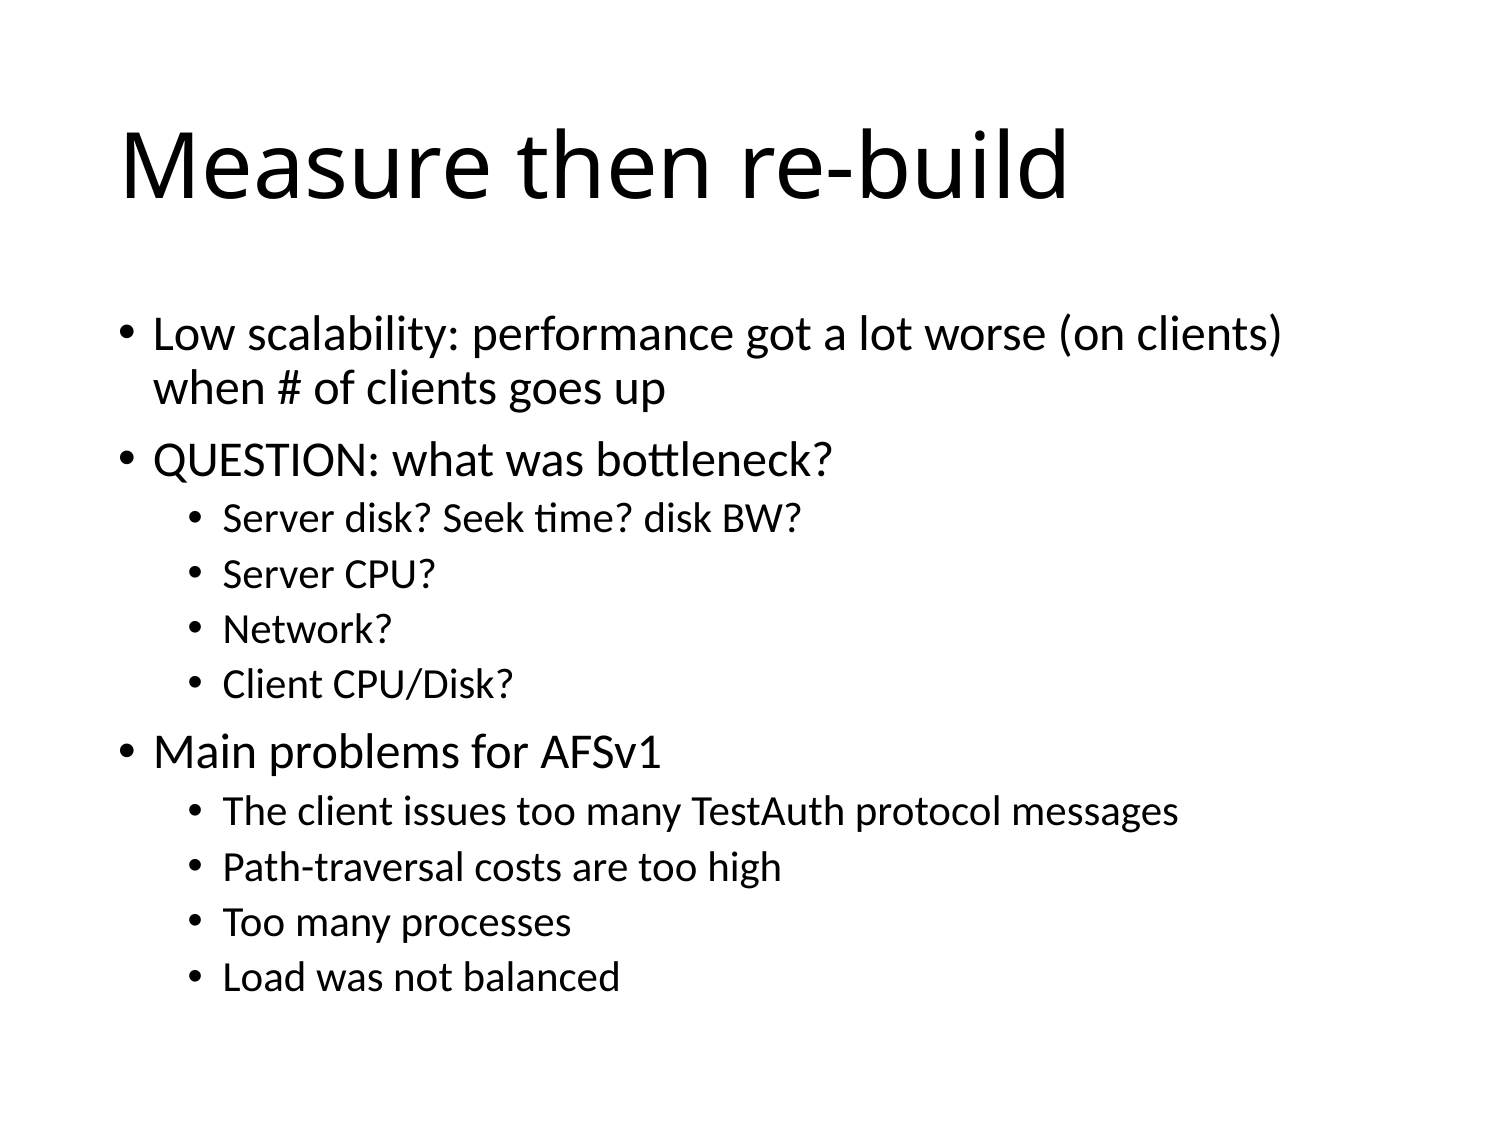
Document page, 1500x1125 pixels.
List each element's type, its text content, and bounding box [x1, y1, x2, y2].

list Low scalability: performance got a lot worse (on clients) when # of clients goes up QUESTION: what was bottleneck? Server disk? Seek time? disk BW? Server CPU? Network? Client CPU/Disk? Main problems for AFSv1 The client issues too many TestAuth protocol messages Path-traversal costs are too high Too many processes Load was not balanced [103, 299, 1397, 1014]
title Measure then re-build [103, 59, 1397, 278]
